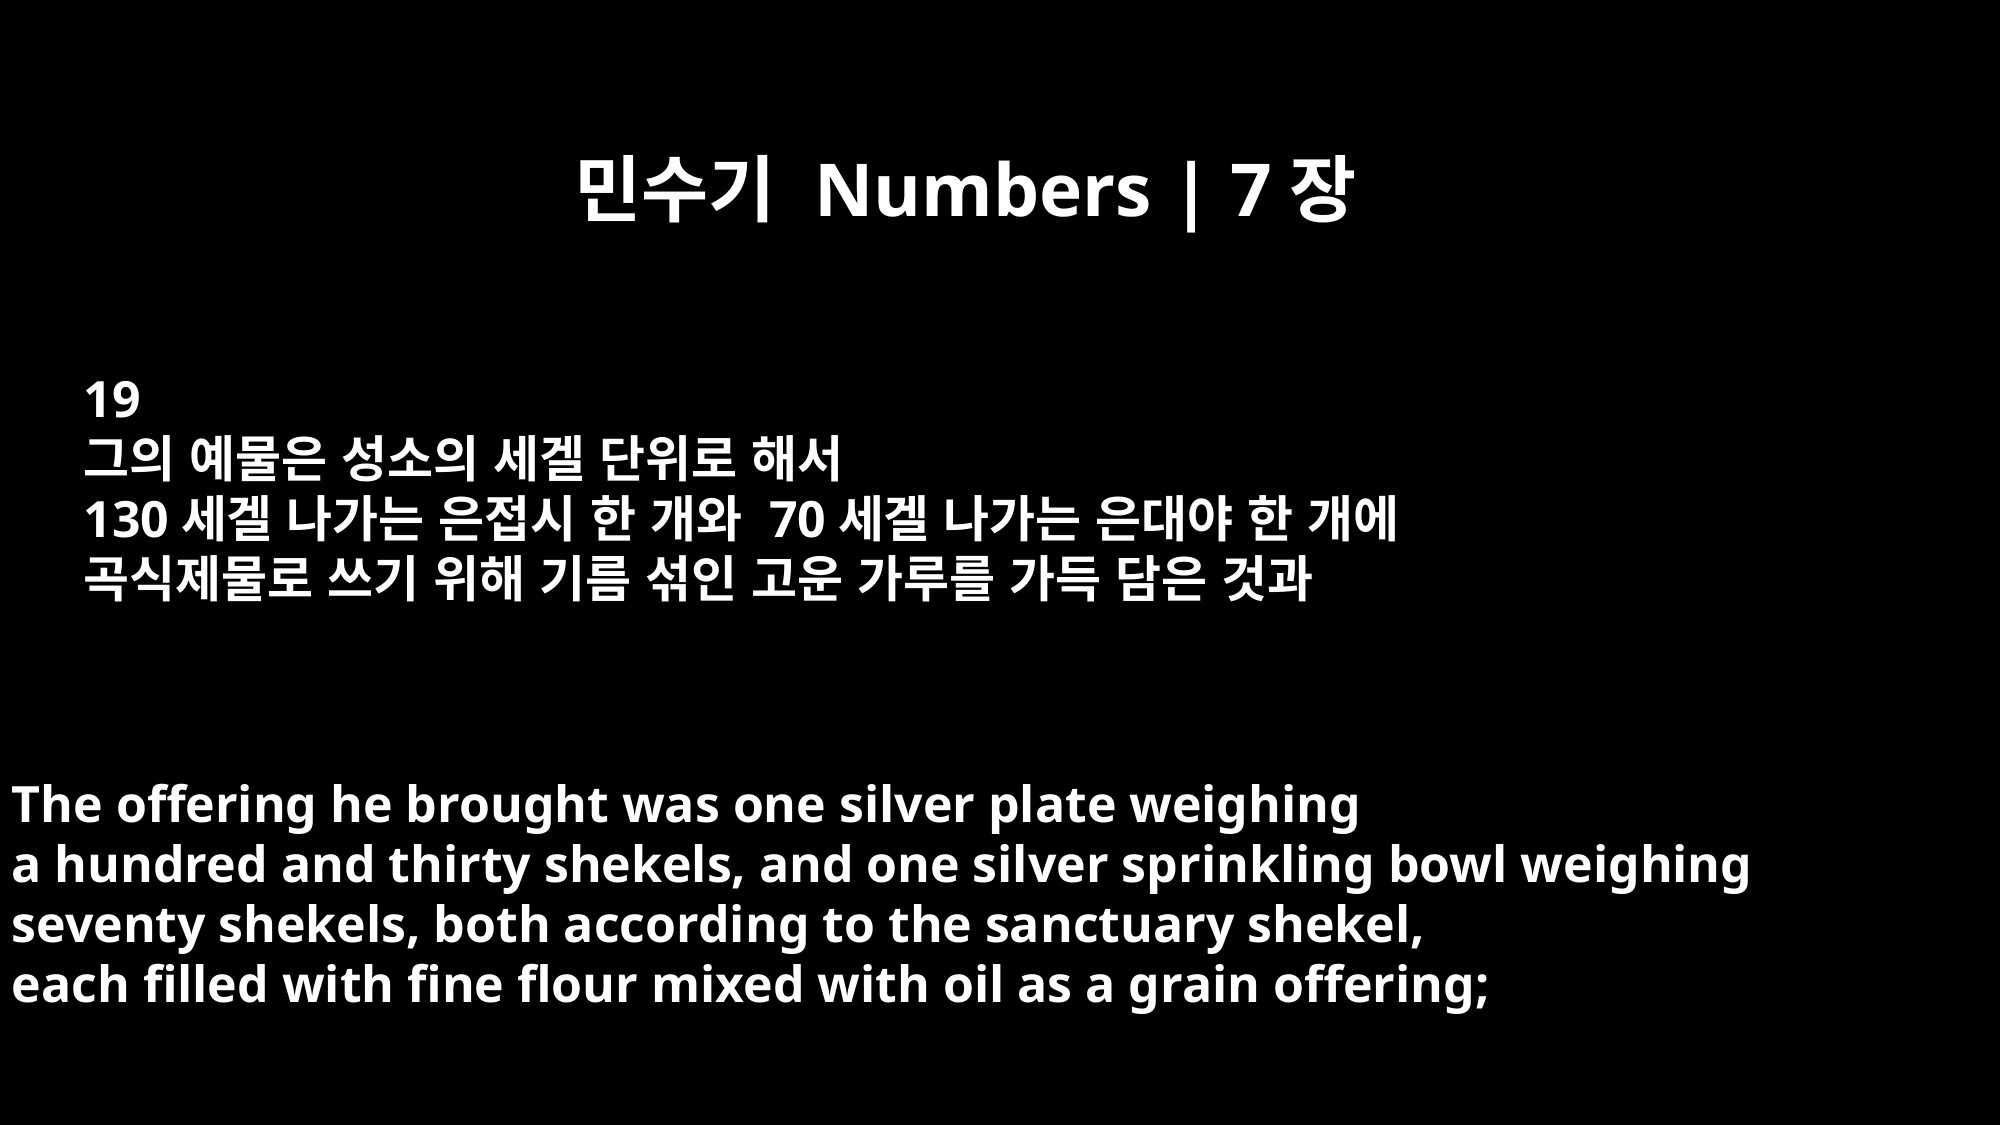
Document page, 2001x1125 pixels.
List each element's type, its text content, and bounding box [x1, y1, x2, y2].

text_box 민수기 Numbers | 7장 [559, 136, 1373, 239]
text_box 19 그의 예물은 성소의 세겔 단위로 해서 130세겔 나가는 은접시 한 개와 70세겔 나가는 은대야 한 개에 곡식제물로 쓰기 위해 기름 섞인 고운 가루를 가득 담은 것과 [68, 359, 1416, 615]
text_box The offering he brought was one silver plate weighing a hundred and thirty shekels, and one silver sprinkling bowl weighing seventy shekels, both according to the sanctuary shekel, each filled with fine flour mixed with oil as a grain offering; [0, 764, 1768, 1020]
